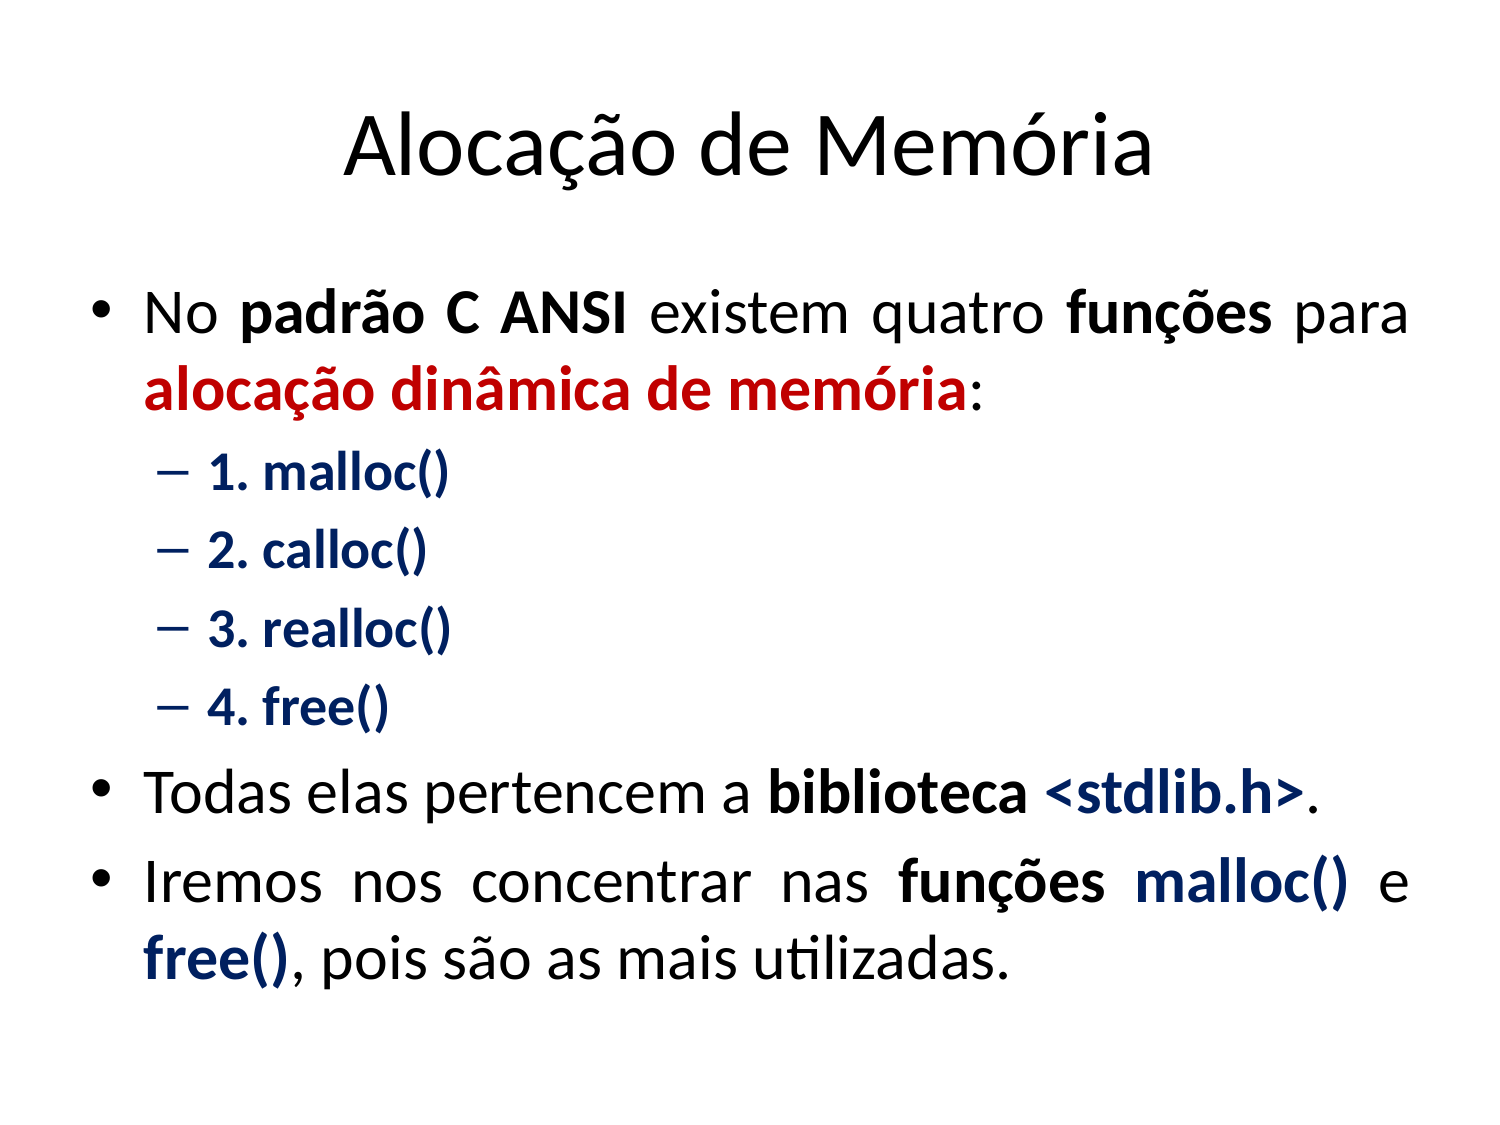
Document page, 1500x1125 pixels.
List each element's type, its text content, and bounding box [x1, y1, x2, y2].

title Alocação de Memória [75, 45, 1425, 233]
list No padrão C ANSI existem quatro funções para alocação dinâmica de memória: 1. malloc() 2. calloc() 3. realloc() 4. free() Todas elas pertencem a biblioteca <stdlib.h>. Iremos nos concentrar nas funções malloc() e free(), pois são as mais utilizadas. [75, 262, 1425, 1005]
